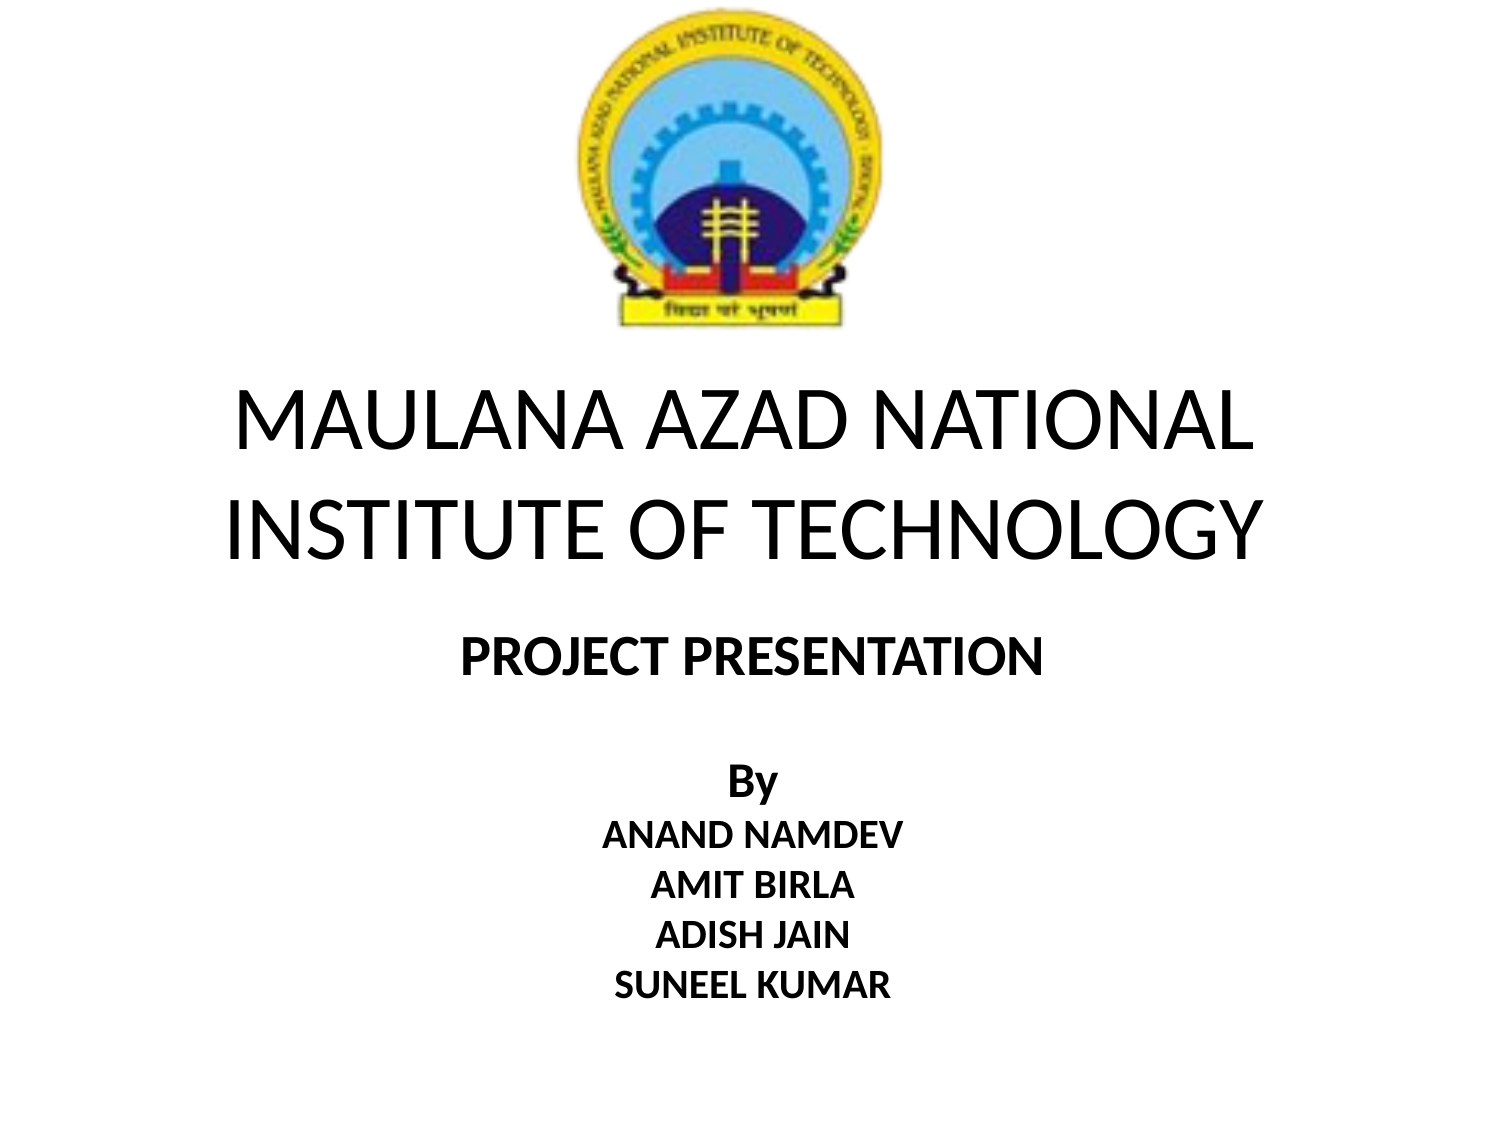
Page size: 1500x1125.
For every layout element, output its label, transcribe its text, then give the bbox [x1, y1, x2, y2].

text_box PROJECT PRESENTATION By ANAND NAMDEV AMIT BIRLA ADISH JAIN SUNEEL KUMAR [112, 609, 1394, 1105]
picture [489, 0, 953, 367]
title MAULANA AZAD NATIONAL INSTITUTE OF TECHNOLOGY [112, 278, 1376, 609]
